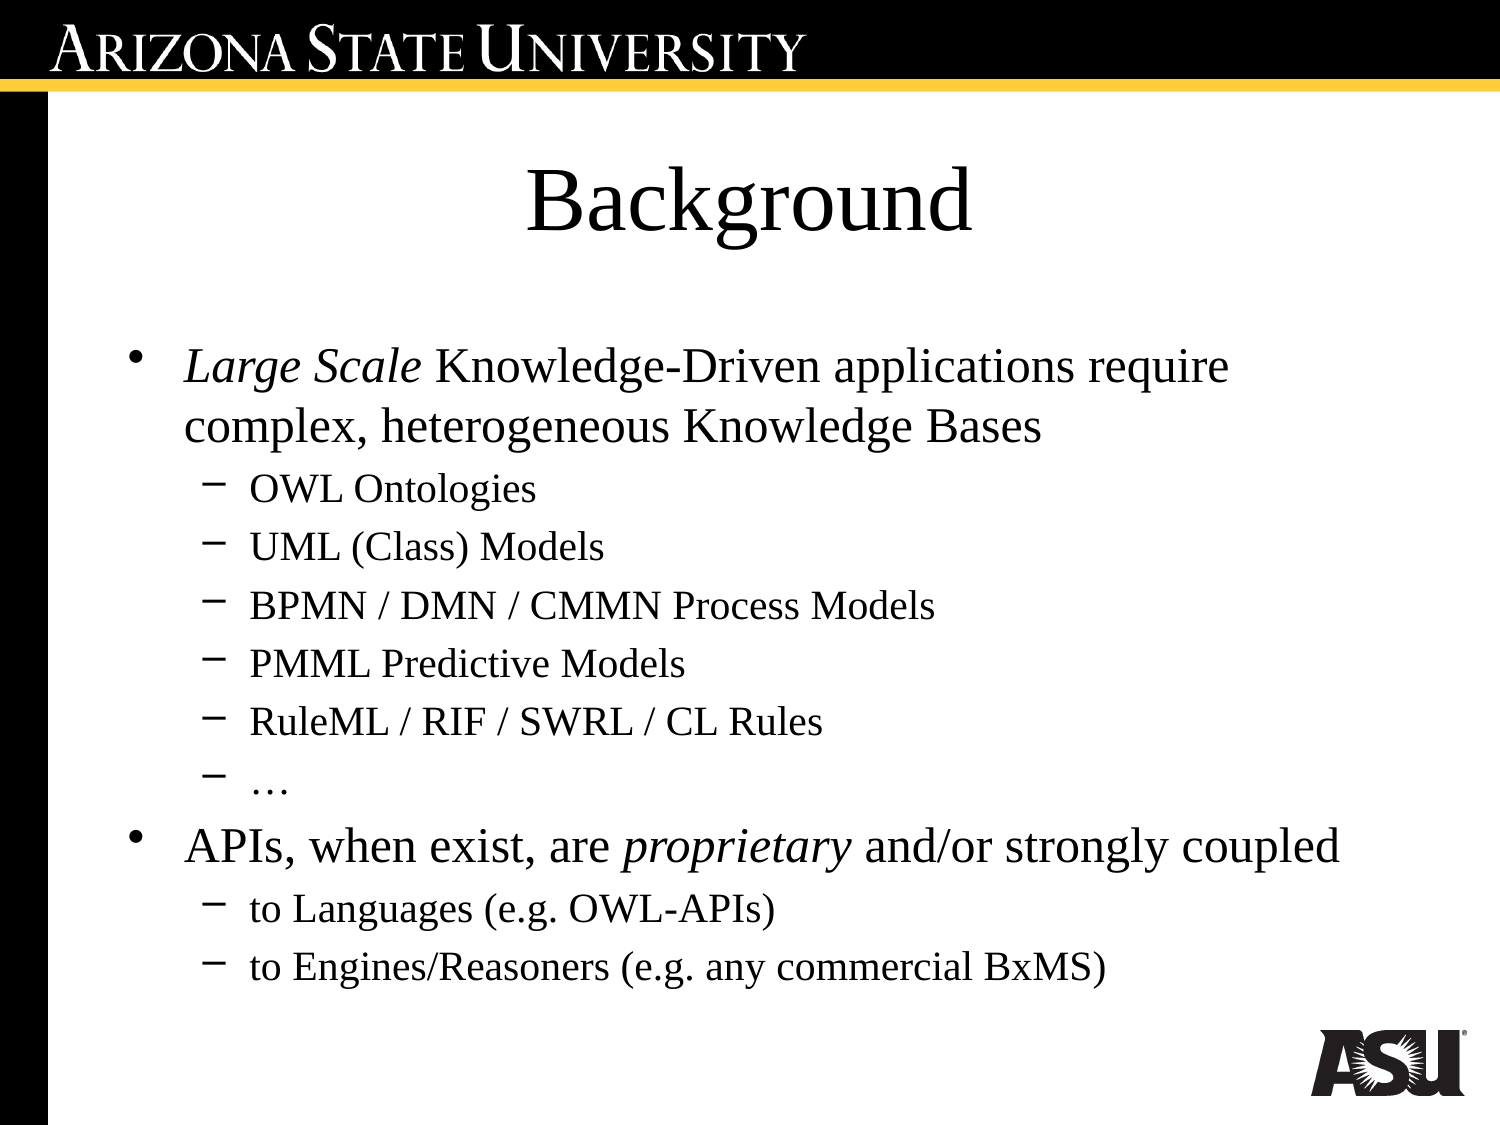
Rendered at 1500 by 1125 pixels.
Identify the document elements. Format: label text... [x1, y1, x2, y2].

list Large Scale Knowledge-Driven applications require complex, heterogeneous Knowledge Bases OWL Ontologies UML (Class) Models BPMN / DMN / CMMN Process Models PMML Predictive Models RuleML / RIF / SWRL / CL Rules … APIs, when exist, are proprietary and/or strongly coupled to Languages (e.g. OWL-APIs) to Engines/Reasoners (e.g. any commercial BxMS) [112, 324, 1388, 1000]
picture [1311, 1030, 1467, 1096]
picture [37, 14, 813, 79]
title Background [112, 99, 1388, 288]
